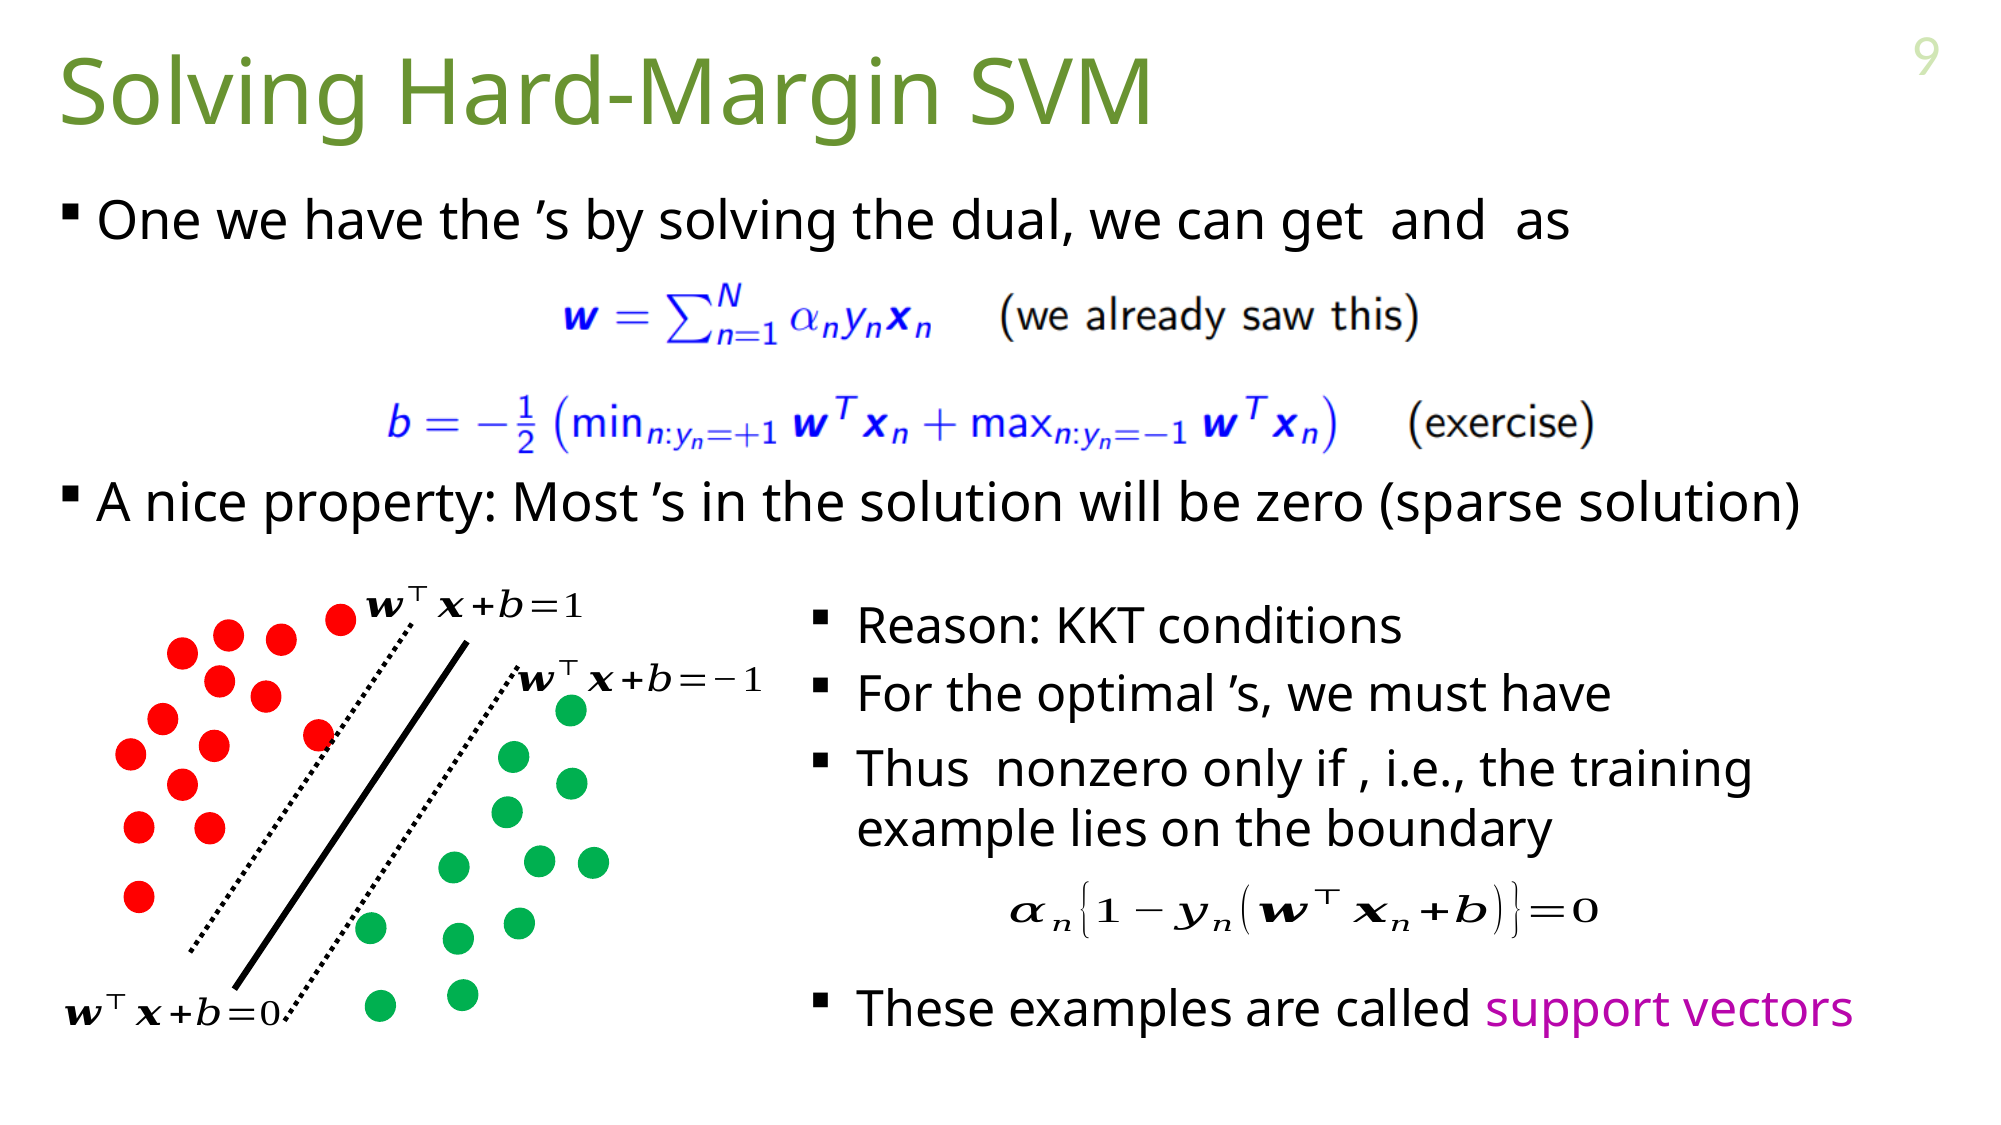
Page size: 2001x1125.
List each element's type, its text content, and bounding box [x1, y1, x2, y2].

picture [370, 281, 1602, 456]
slide_number 9 [1857, 22, 1957, 83]
text_box [519, 801, 523, 823]
text_box [115, 738, 147, 771]
text_box [123, 811, 155, 844]
text_box [555, 694, 587, 727]
text_box [524, 845, 556, 878]
text_box [147, 702, 179, 736]
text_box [283, 666, 519, 1023]
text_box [412, 641, 467, 666]
text_box [167, 768, 190, 801]
text_box [167, 637, 190, 670]
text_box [234, 953, 283, 990]
text_box [123, 880, 155, 914]
text_box [519, 741, 530, 772]
title Solving Hard-Margin SVM [43, 27, 1970, 163]
text_box [218, 619, 239, 623]
text_box [325, 603, 357, 623]
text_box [190, 623, 412, 953]
text_box [556, 767, 588, 800]
text_box [519, 907, 536, 940]
text_box [577, 846, 610, 879]
